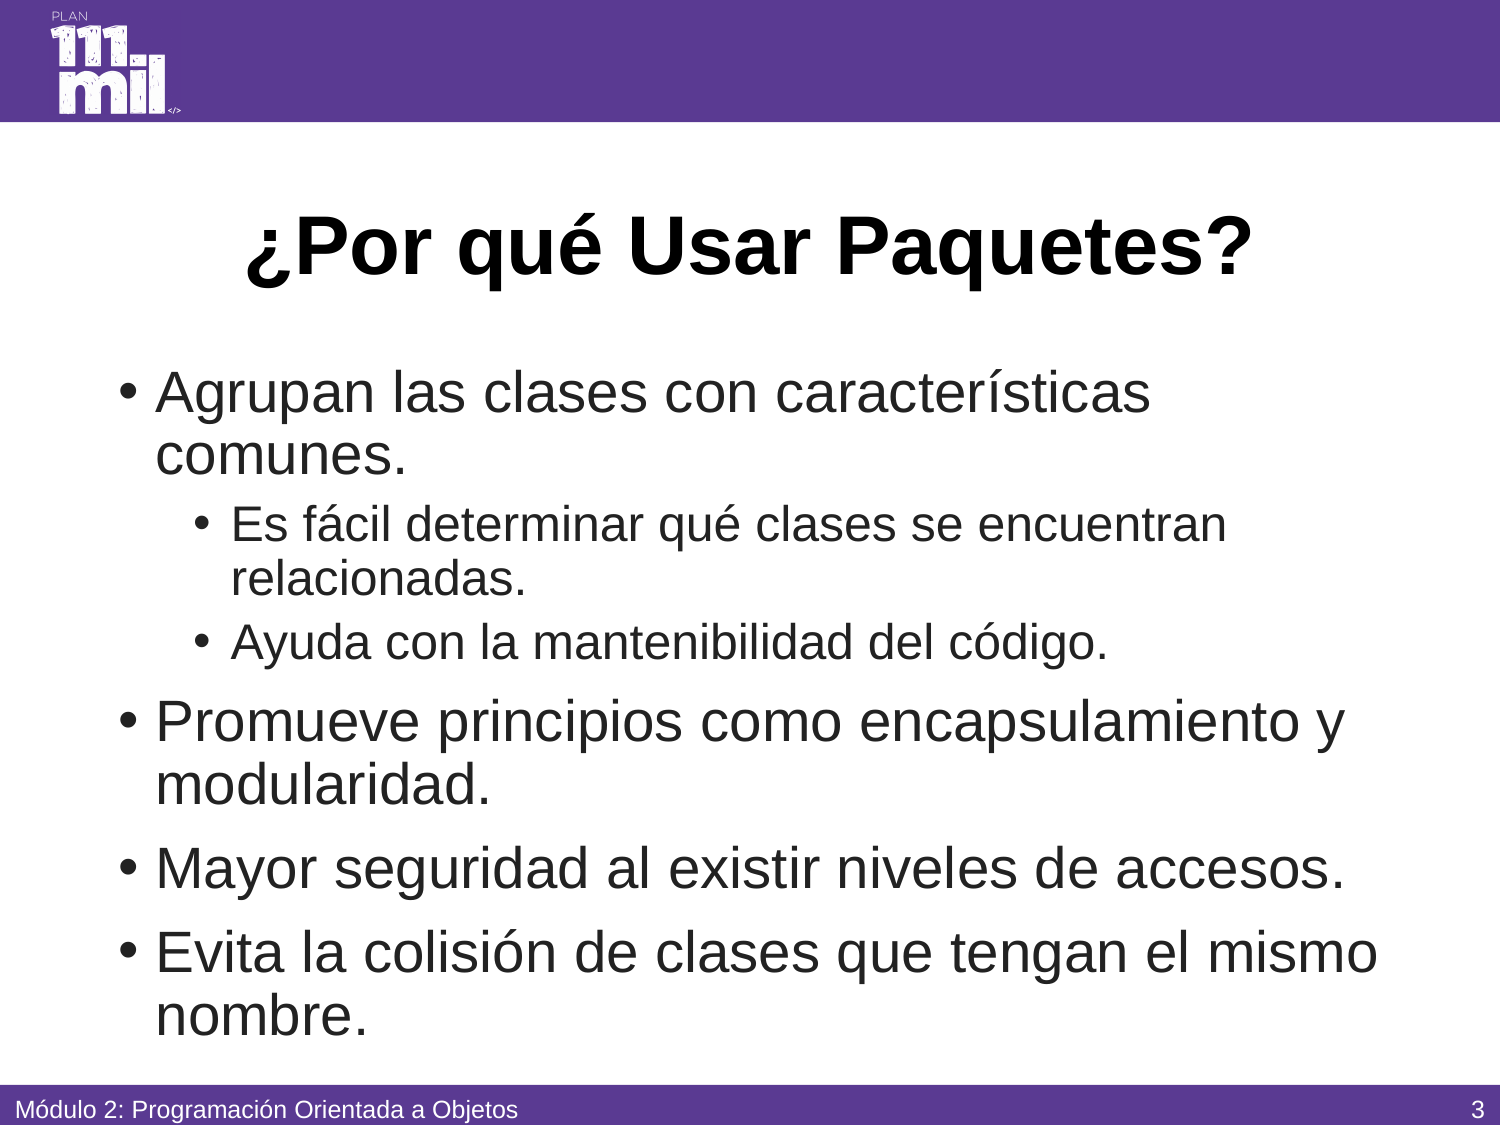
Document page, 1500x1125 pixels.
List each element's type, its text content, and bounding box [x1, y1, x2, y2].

slide_number 2 [1162, 1078, 1500, 1125]
list Agrupan las clases con características comunes. Es fácil determinar qué clases se encuentran relacionadas. Ayuda con la mantenibilidad del código. Promueve principios como encapsulamiento y modularidad. Mayor seguridad al existir niveles de accesos. Evita la colisión de clases que tengan el mismo nombre. [103, 354, 1397, 1056]
footer Módulo 2: Programación Orientada a Objetos [0, 1078, 585, 1125]
title ¿Por qué Usar Paquetes? [103, 147, 1397, 348]
